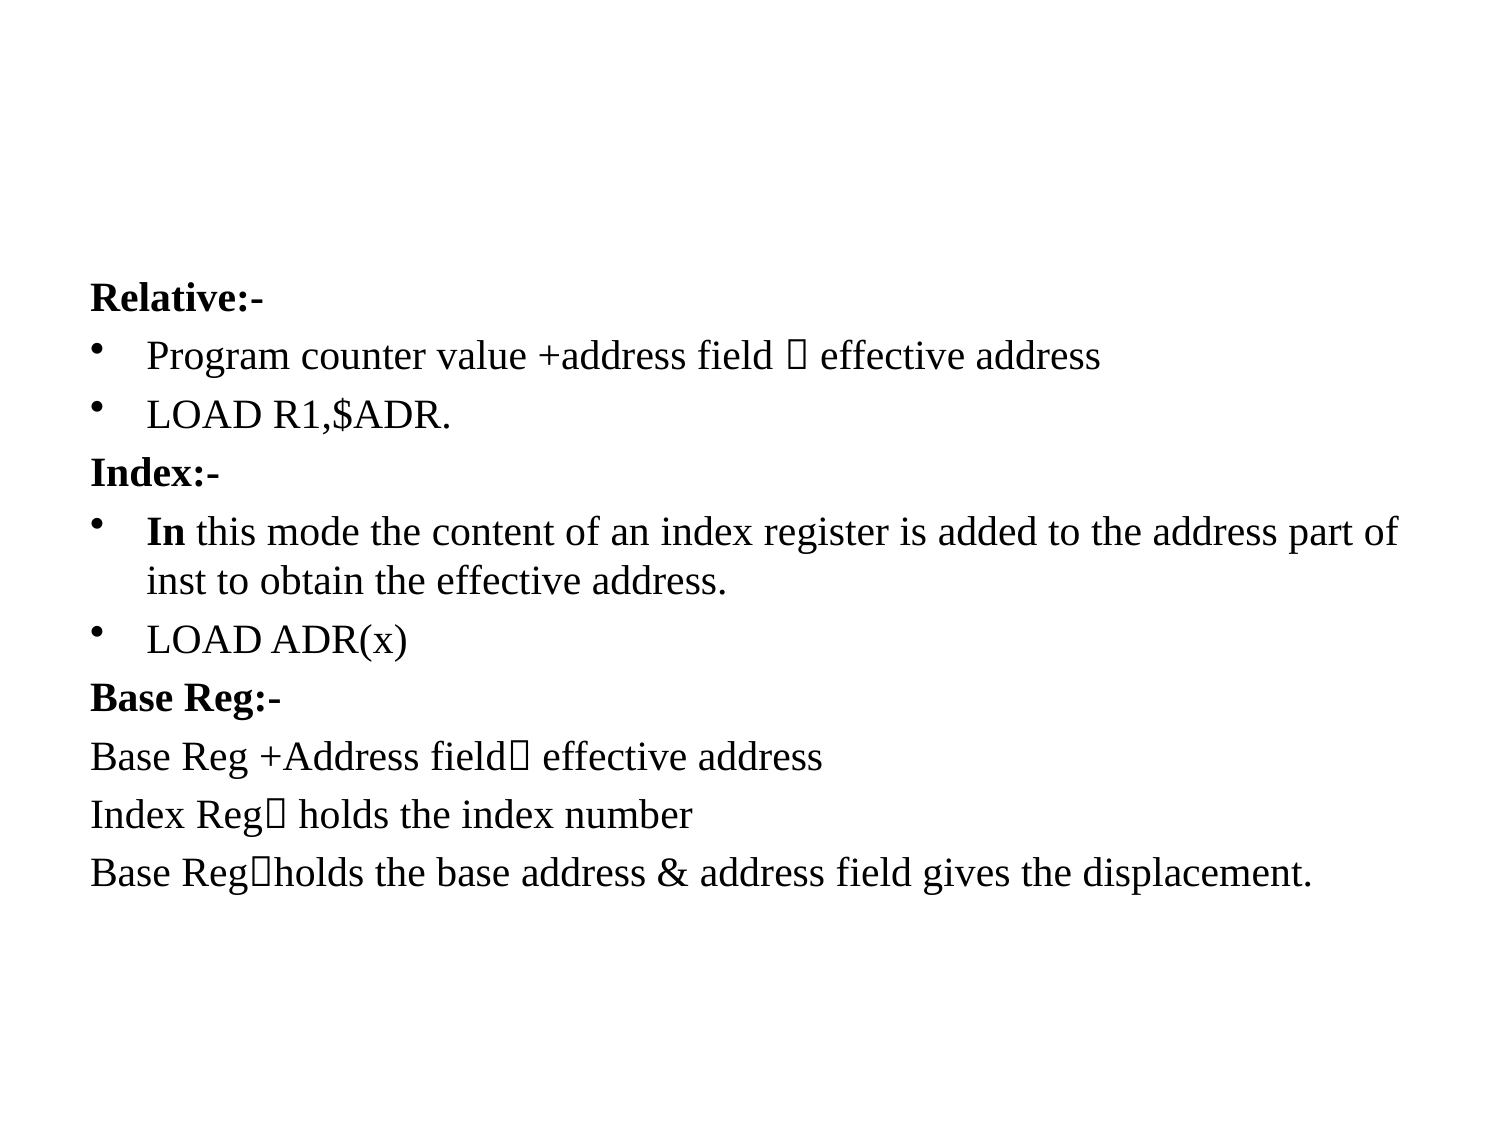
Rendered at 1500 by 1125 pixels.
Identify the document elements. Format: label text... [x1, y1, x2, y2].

list Relative:- Program counter value +address field  effective address LOAD R1,$ADR. Index:- In this mode the content of an index register is added to the address part of inst to obtain the effective address. LOAD ADR(x) Base Reg:- Base Reg +Address field effective address Index Reg holds the index number Base Regholds the base address & address field gives the displacement. [74, 262, 1426, 1006]
